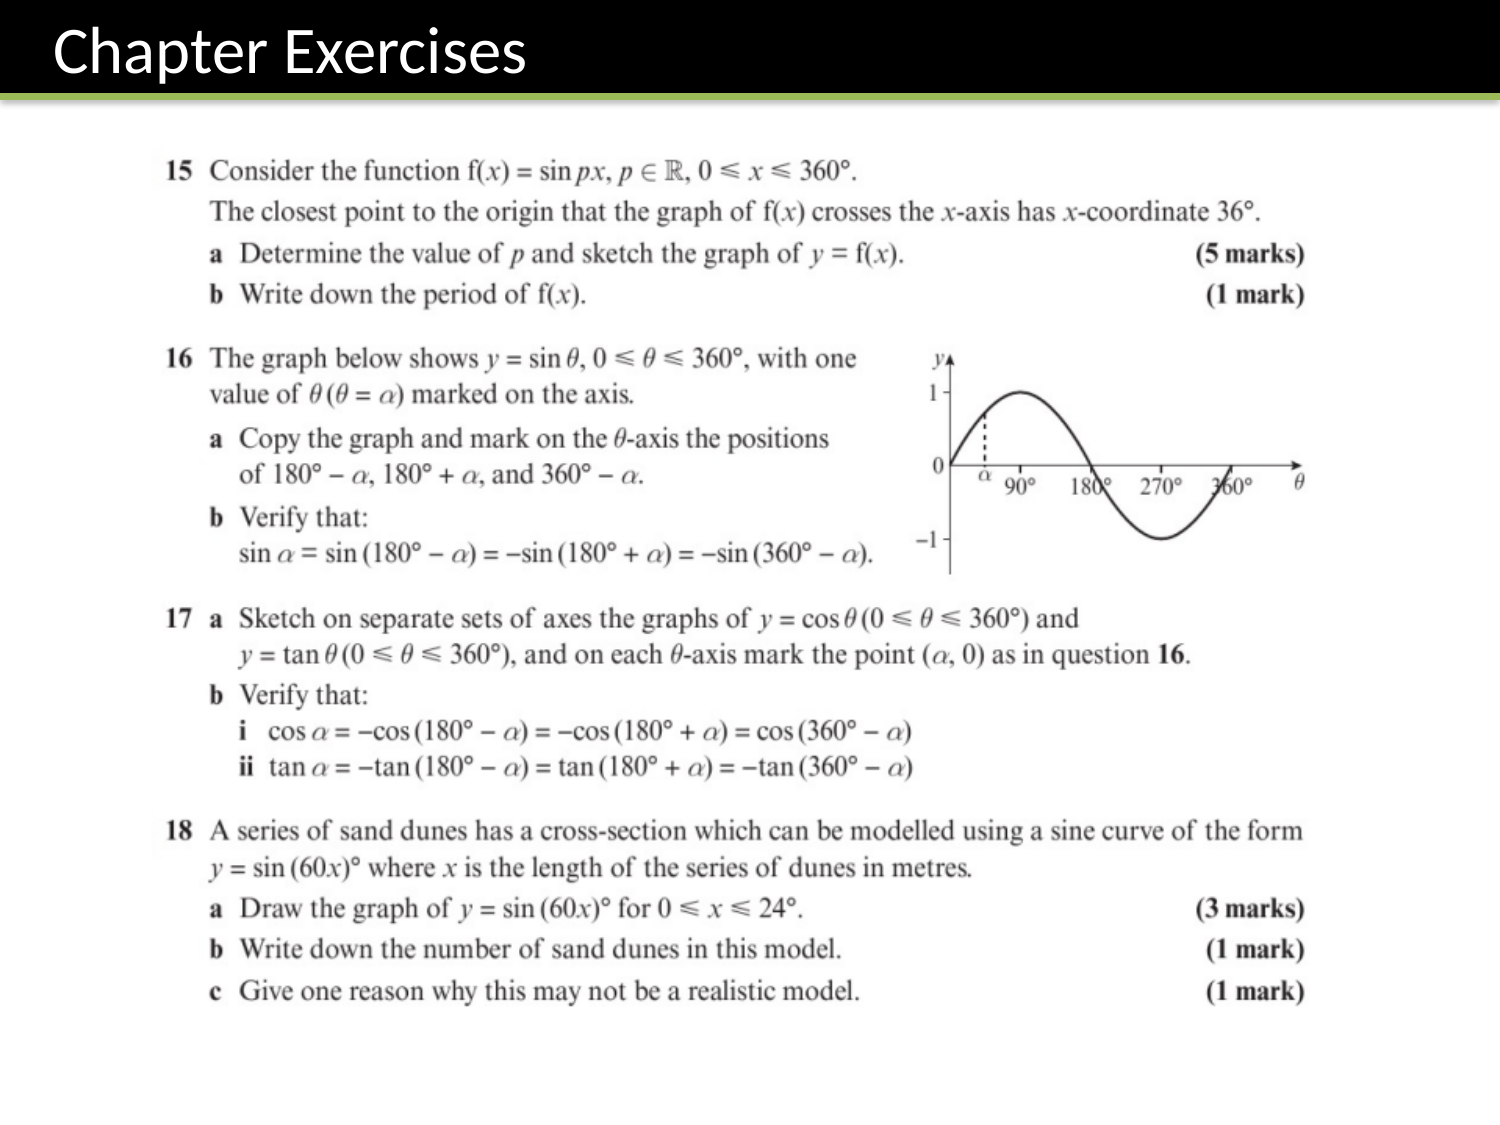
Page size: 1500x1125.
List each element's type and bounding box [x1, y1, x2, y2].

text_box [0, 0, 1500, 99]
picture [138, 131, 1361, 1033]
